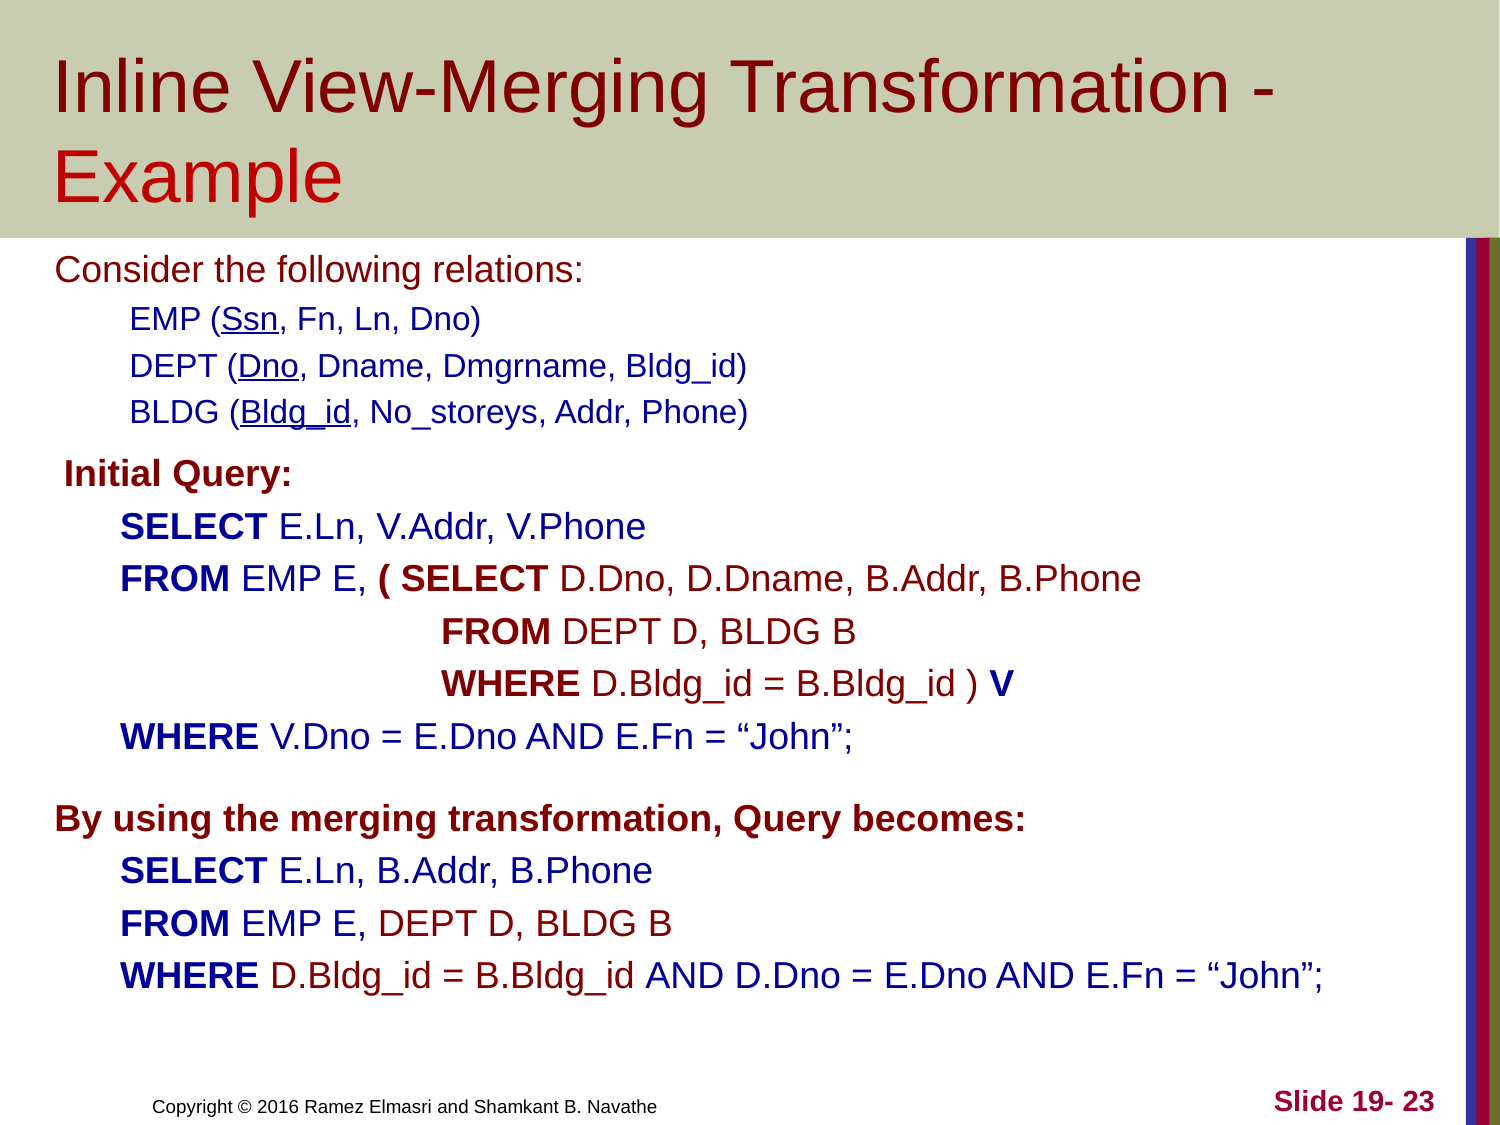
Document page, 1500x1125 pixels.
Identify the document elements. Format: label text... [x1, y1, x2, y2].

title Inline View-Merging Transformation - Example [37, 49, 1450, 225]
slide_number Slide 19- 23 [1137, 1049, 1451, 1125]
list Consider the following relations: EMP (Ssn, Fn, Ln, Dno) DEPT (Dno, Dname, Dmgrname, Bldg_id) BLDG (Bldg_id, No_storeys, Addr, Phone) Initial Query: SELECT E.Ln, V.Addr, V.Phone FROM EMP E, ( SELECT D.Dno, D.Dname, B.Addr, B.Phone FROM DEPT D, BLDG B WHERE D.Bldg_id = B.Bldg_id ) V WHERE V.Dno = E.Dno AND E.Fn = “John”; By using the merging transformation, Query becomes: SELECT E.Ln, B.Addr, B.Phone FROM EMP E, DEPT D, BLDG B WHERE D.Bldg_id = B.Bldg_id AND D.Dno = E.Dno AND E.Fn = “John”; [39, 237, 1400, 1063]
